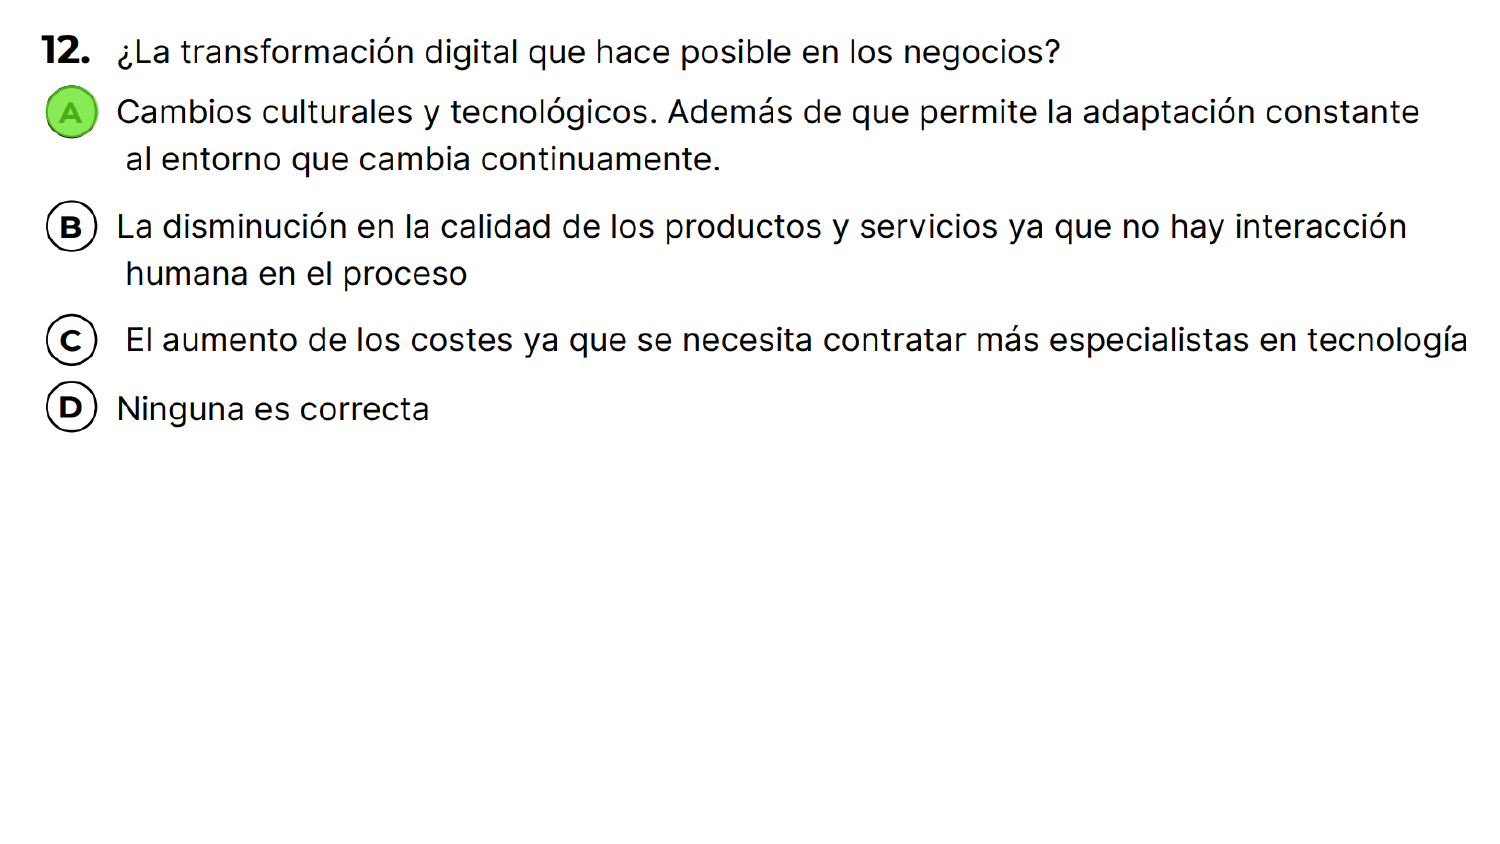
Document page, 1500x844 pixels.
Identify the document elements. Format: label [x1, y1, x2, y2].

picture [24, 24, 1476, 465]
